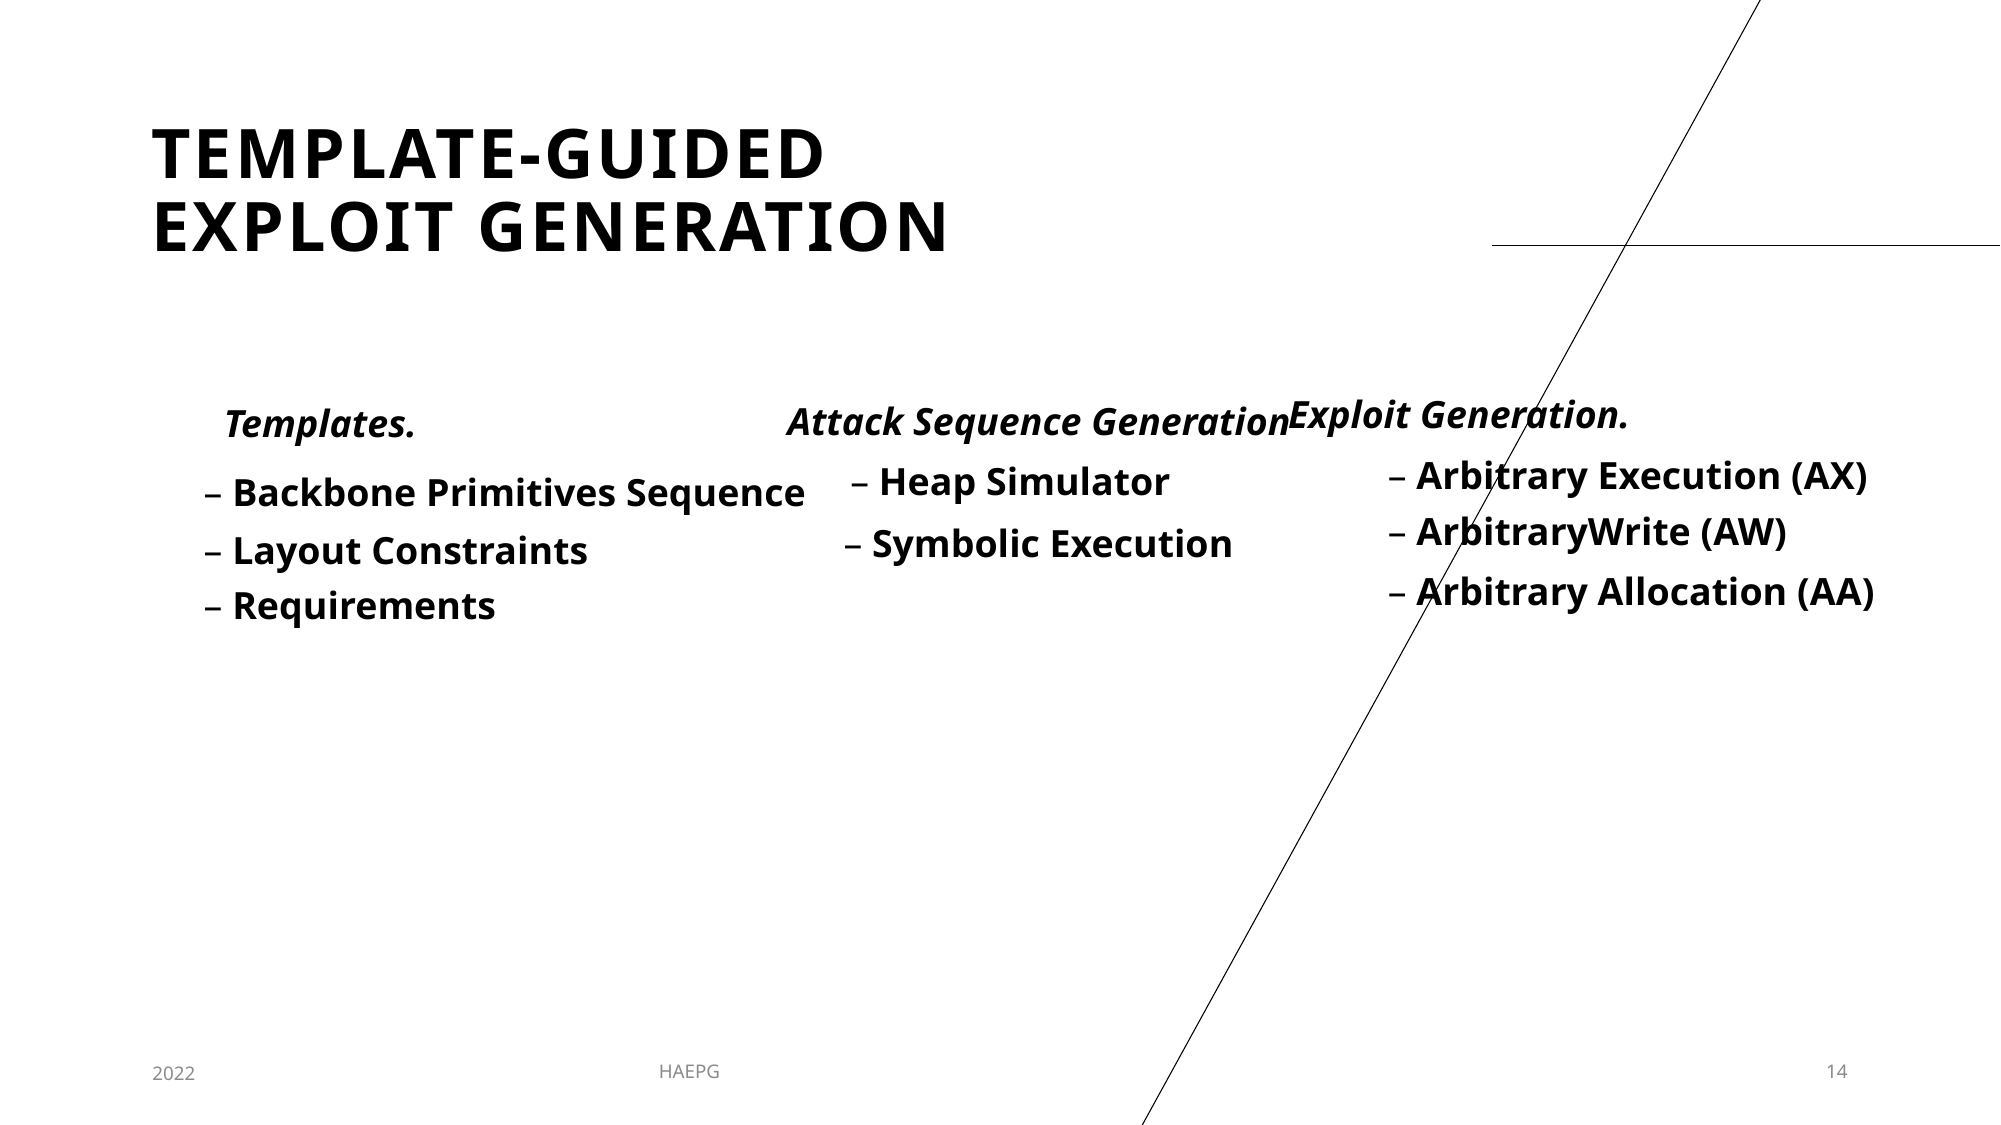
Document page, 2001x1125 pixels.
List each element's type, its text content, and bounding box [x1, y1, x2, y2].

text_box Attack Sequence Generation [772, 390, 1373, 450]
slide_number 2022 [137, 1042, 338, 1103]
slide_number 14 [1412, 1042, 1863, 1103]
text_box – Layout Constraints [188, 519, 1191, 574]
text_box Templates. [209, 393, 835, 453]
text_box – Backbone Primitives Sequence [188, 461, 1191, 519]
text_box – Arbitrary Execution (AX) [1373, 444, 2000, 500]
title Template-Guided Exploit Generation [136, 76, 975, 275]
text_box – ArbitraryWrite (AW) [1373, 500, 2000, 560]
footer HAEPG [404, 1042, 975, 1103]
text_box – Symbolic Execution [828, 513, 1373, 573]
text_box – Arbitrary Allocation (AA) [1373, 560, 2000, 621]
text_box – Heap Simulator [835, 450, 1373, 511]
text_box – Requirements [188, 574, 1191, 635]
text_box Exploit Generation. [1273, 384, 2000, 444]
